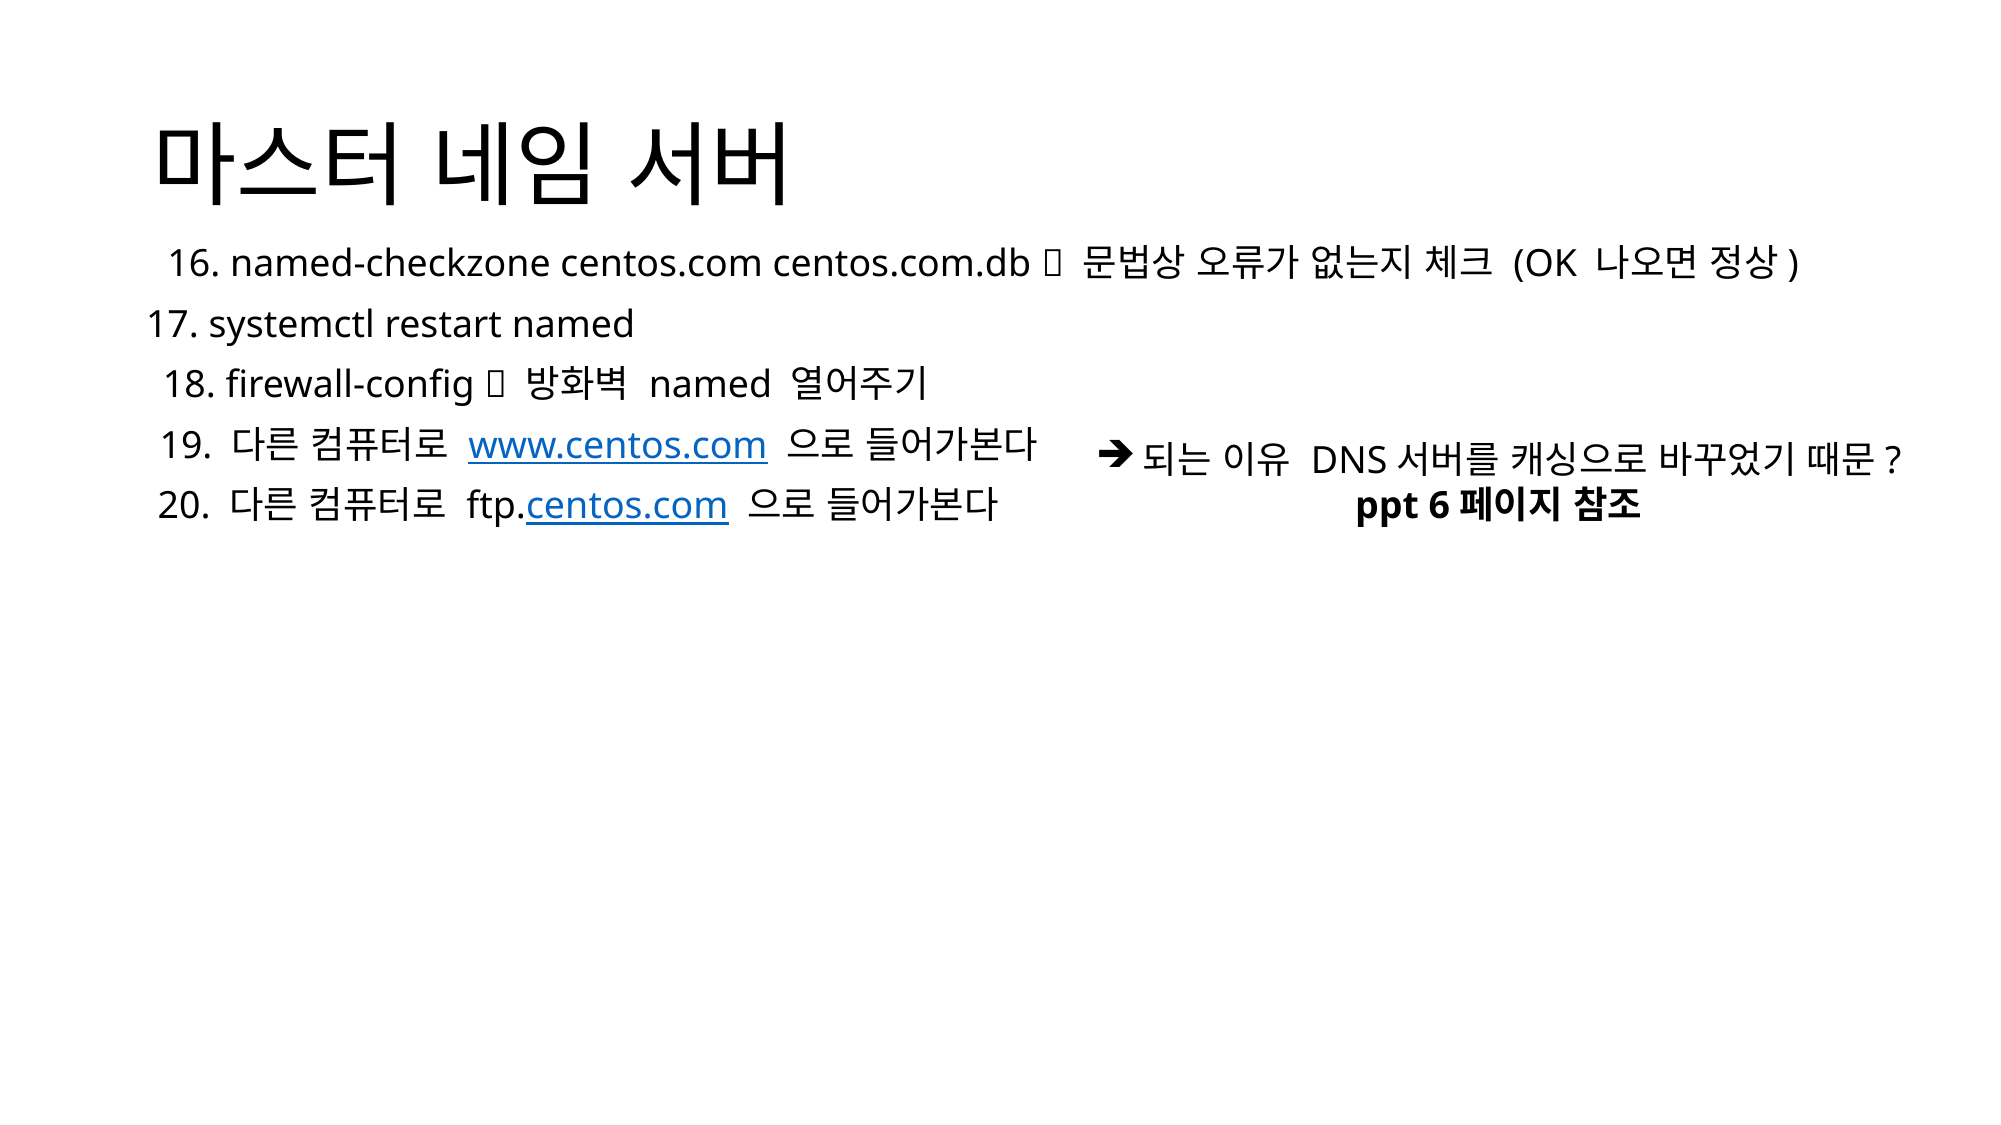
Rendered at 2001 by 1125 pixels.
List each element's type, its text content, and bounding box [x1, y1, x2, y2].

title 마스터 네임 서버 [137, 59, 1863, 278]
text_box 20. 다른 컴퓨터로 ftp.centos.com 으로 들어가본다 [142, 474, 1015, 540]
text_box 17. systemctl restart named [131, 292, 651, 353]
text_box 19. 다른 컴퓨터로 www.centos.com 으로 들어가본다 [144, 413, 1054, 480]
text_box 16. named-checkzone centos.com centos.com.db  문법상 오류가 없는지 체크 (OK 나오면 정상) [152, 231, 1814, 292]
text_box 18. firewall-config  방화벽 named 열어주기 [148, 352, 944, 413]
text_box 되는 이유 DNS서버를 캐싱으로 바꾸었기 때문? ppt 6페이지 참조 [1081, 428, 1917, 534]
